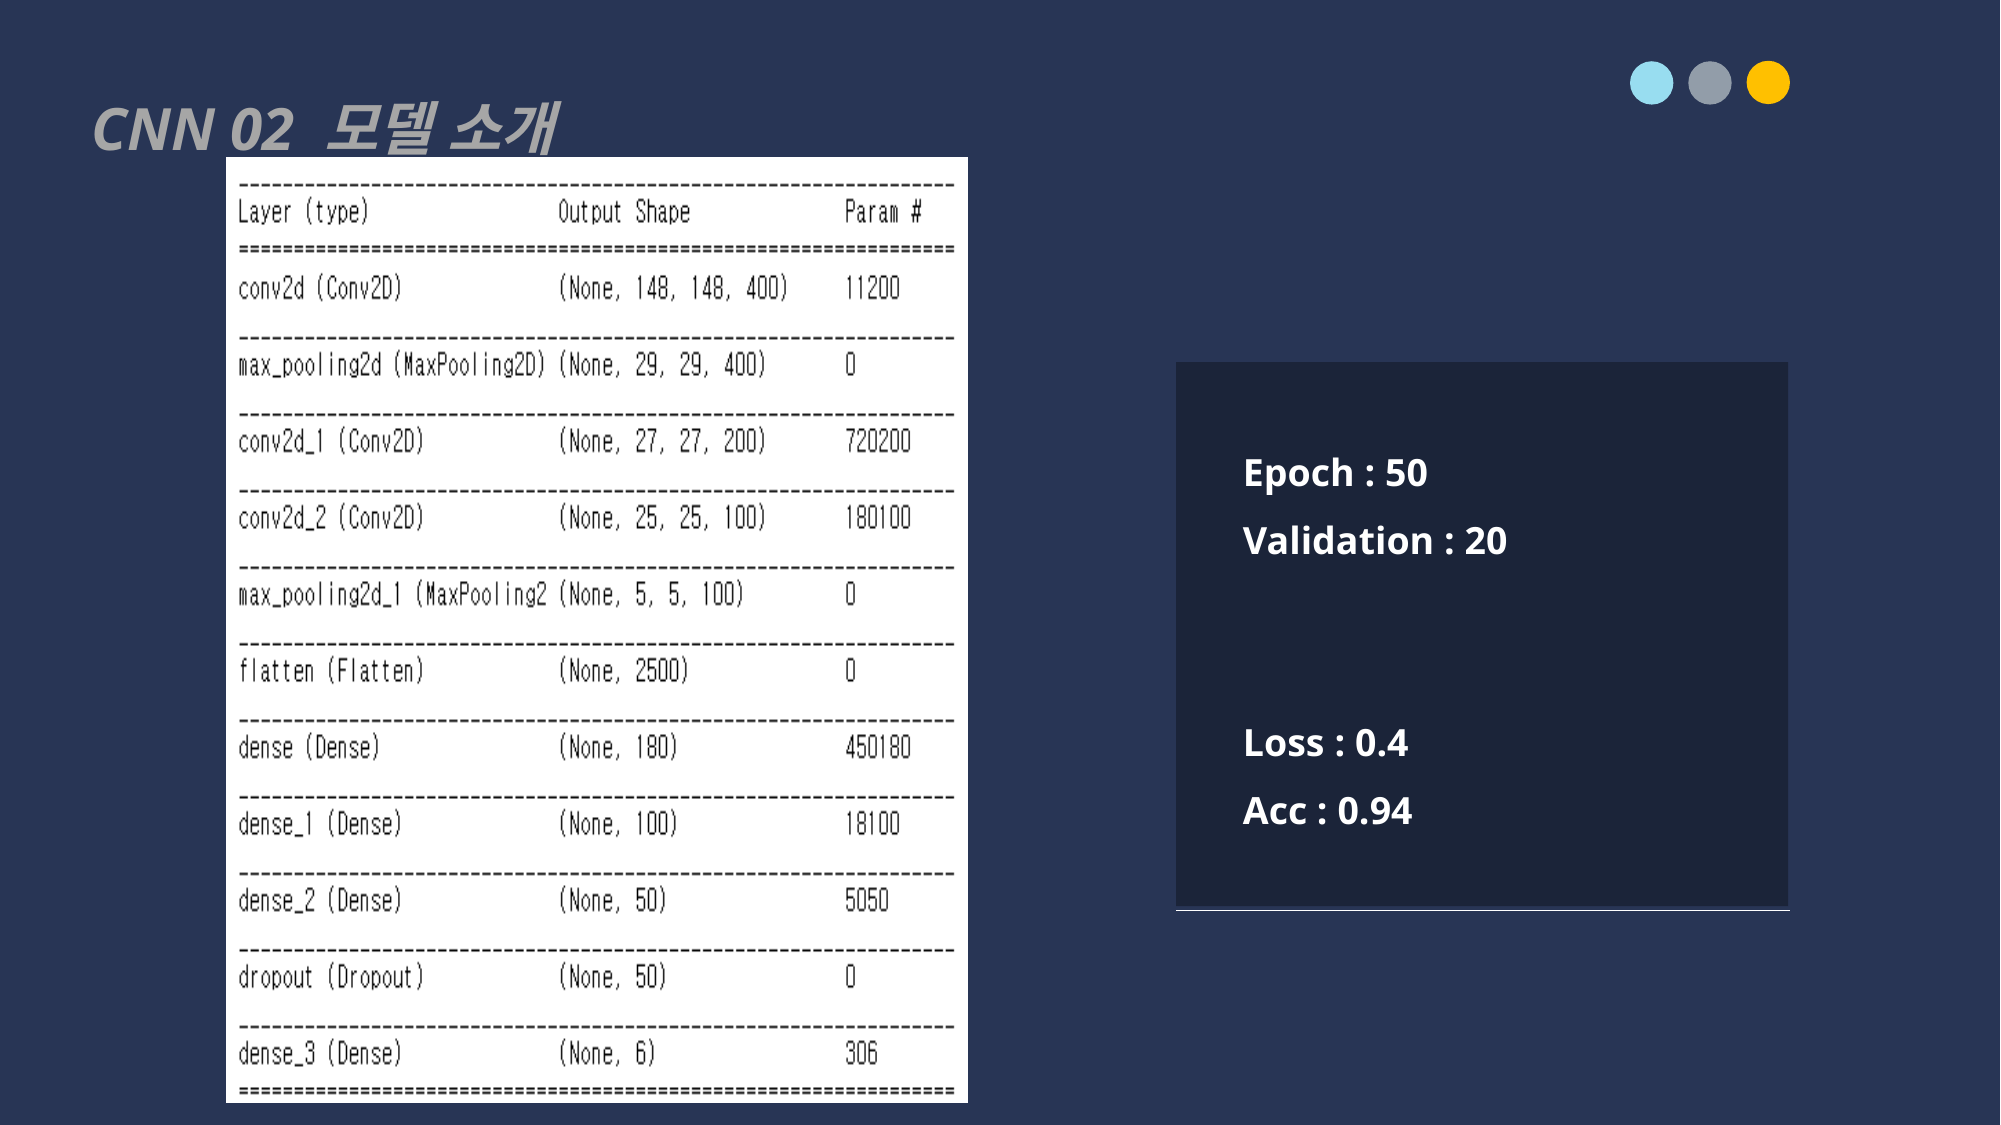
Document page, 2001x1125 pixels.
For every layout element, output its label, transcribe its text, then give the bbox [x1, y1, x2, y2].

text_box CNN 02 모델 소개 [77, 50, 859, 170]
text_box [1745, 59, 1792, 106]
text_box [1687, 60, 1733, 106]
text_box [1176, 362, 1790, 911]
text_box [1628, 60, 1675, 106]
picture [226, 157, 968, 1103]
